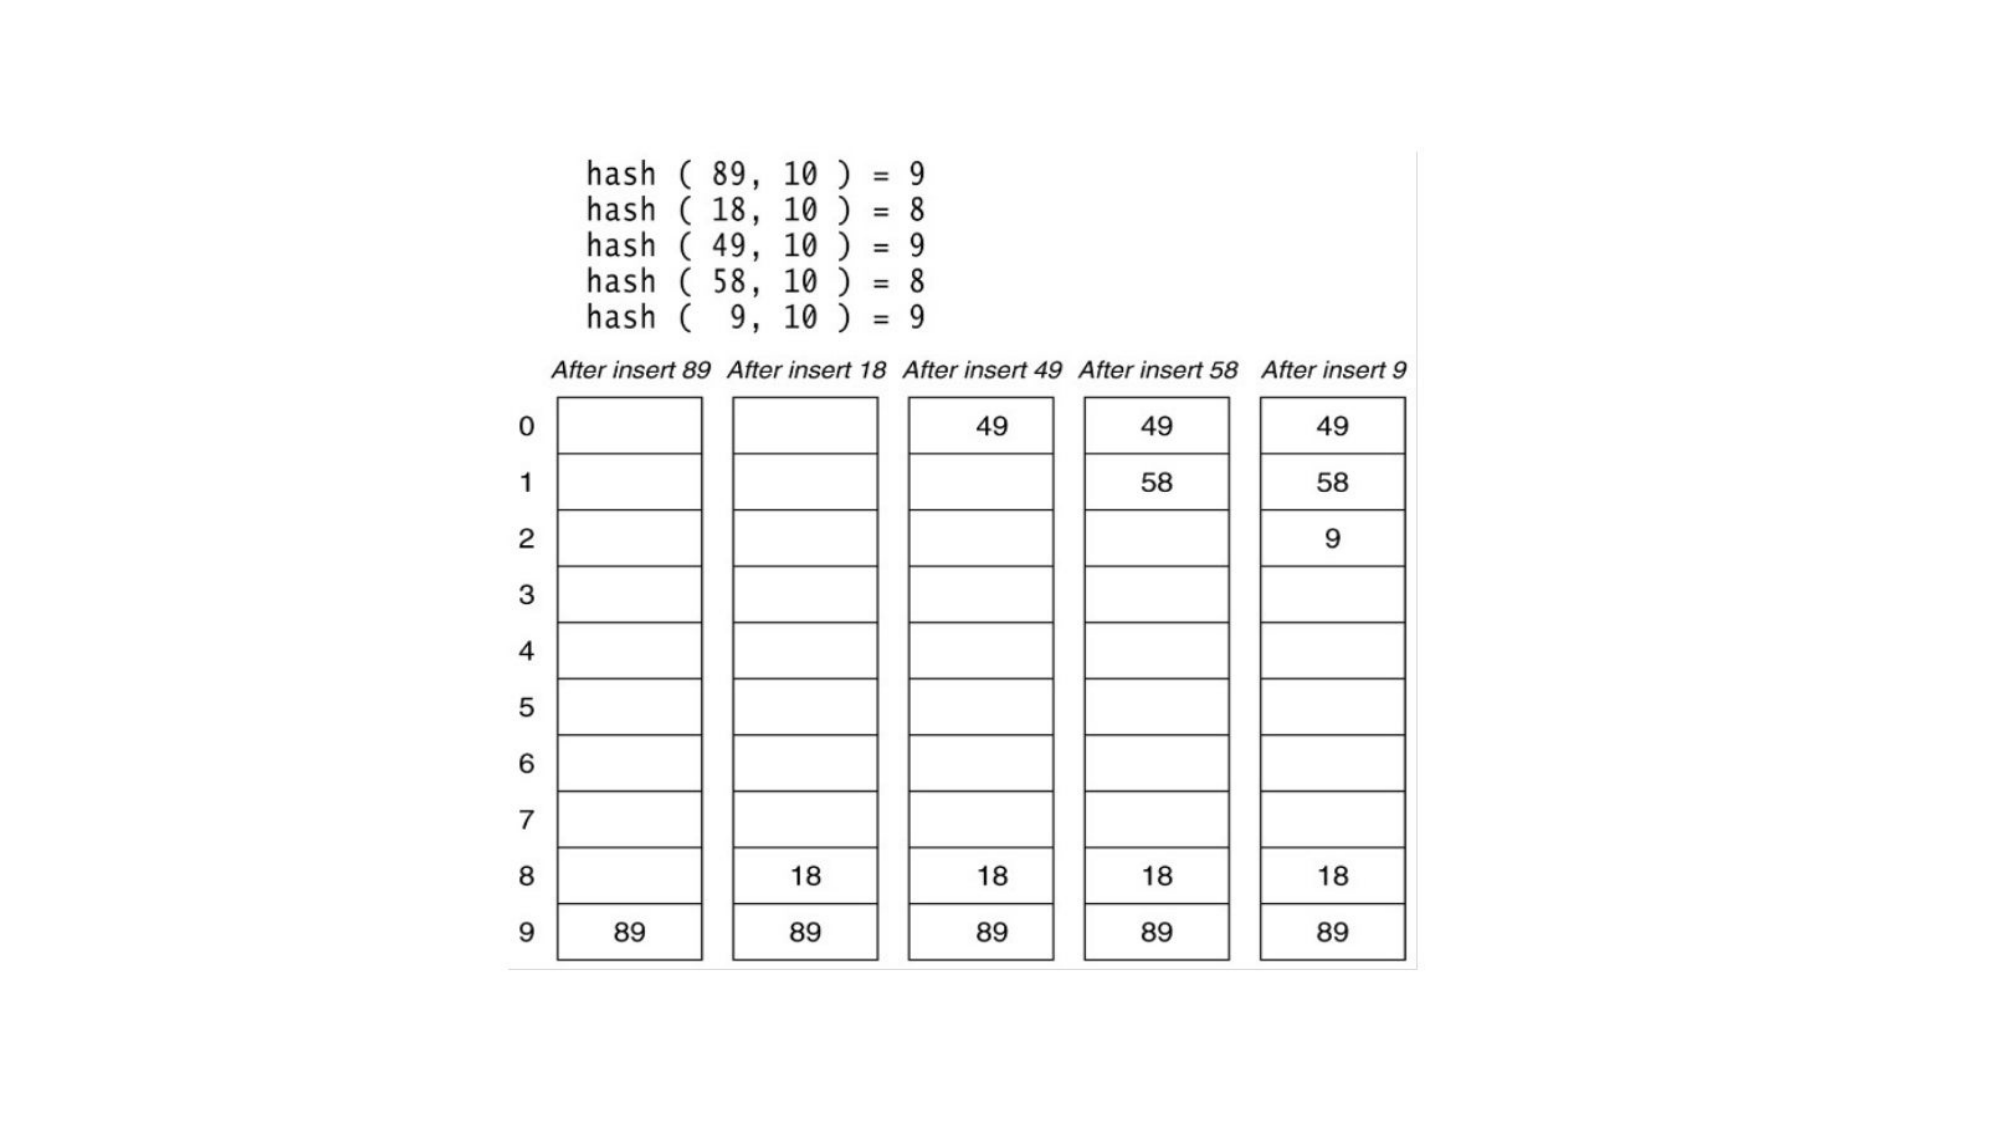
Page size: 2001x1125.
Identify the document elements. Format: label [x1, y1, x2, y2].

picture [332, 110, 1604, 999]
